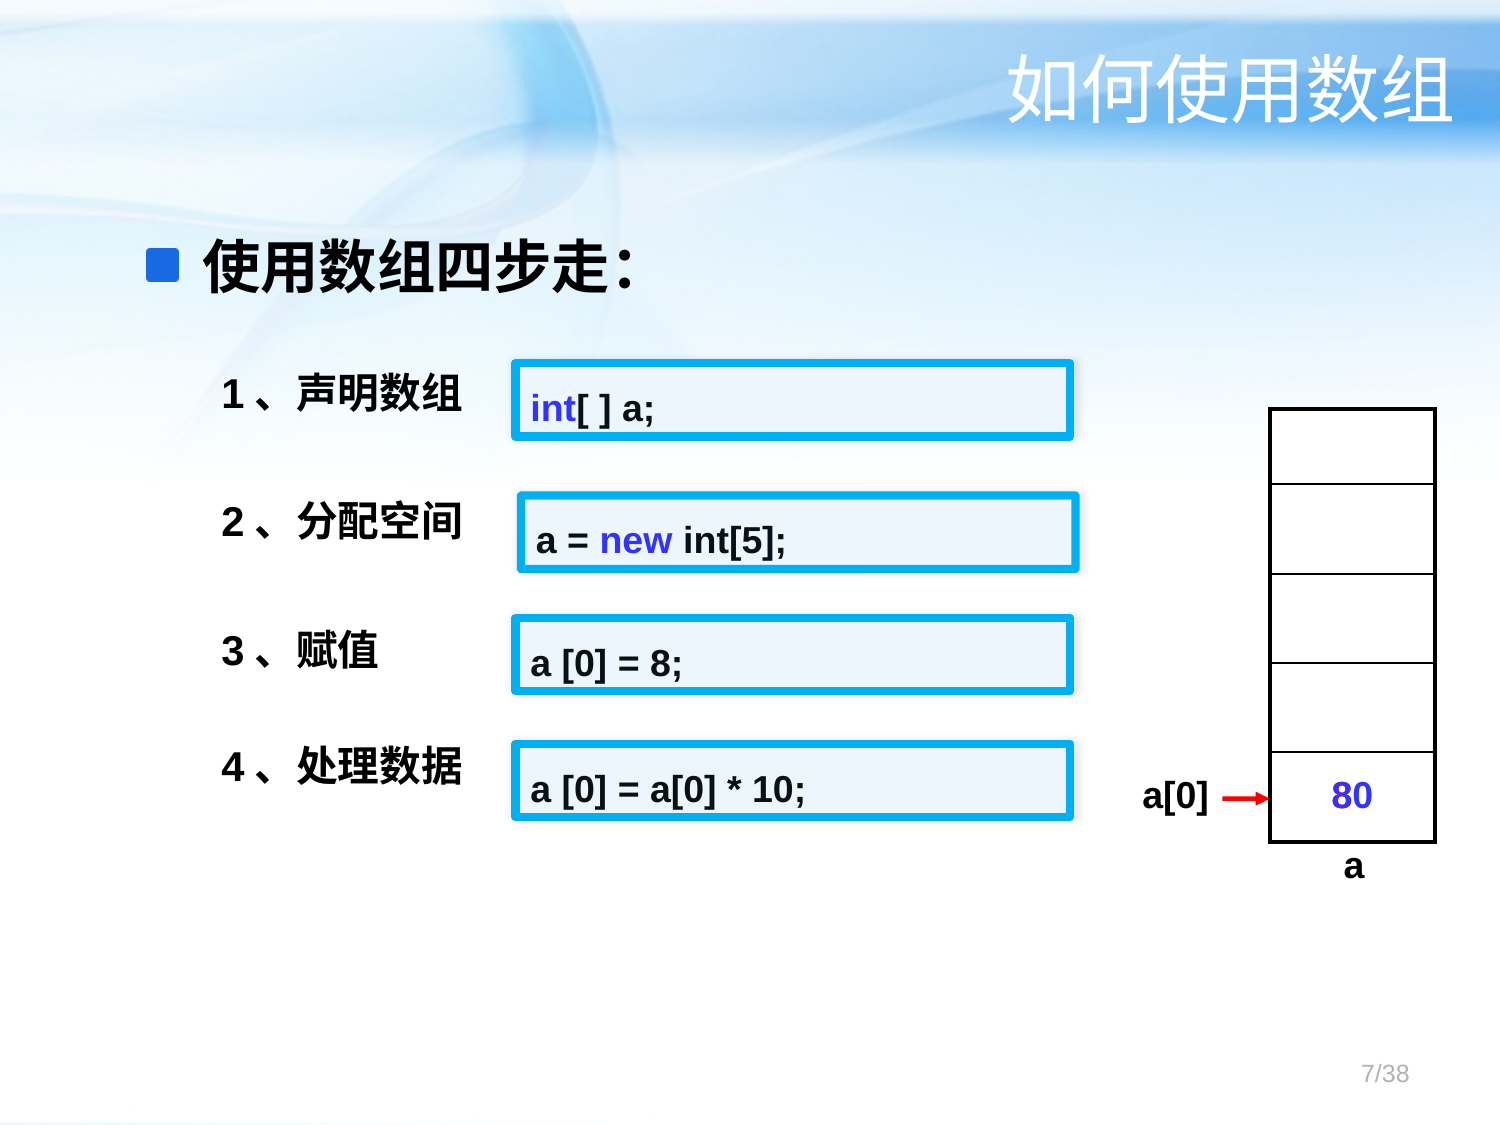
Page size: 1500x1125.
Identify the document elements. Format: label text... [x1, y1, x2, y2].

text_box 使用数组四步走： 1、声明数组 2、分配空间 3、赋值 4、处理数据 [131, 222, 1266, 876]
title 如何使用数组 [210, 13, 1471, 161]
text_box a[0] [1127, 763, 1258, 823]
text_box a = new int[5]; [520, 495, 1076, 569]
text_box [1222, 792, 1270, 805]
table_cell [1272, 485, 1433, 573]
table_cell [1272, 575, 1433, 662]
table_cell [1272, 753, 1433, 840]
text_box a [0] = 8; [515, 617, 1070, 692]
text_box int[ ] a; [515, 363, 1070, 437]
text_box a [0] = a[0] * 10; [515, 743, 1070, 817]
slide_number /38 [1074, 1042, 1425, 1103]
table_header [1272, 411, 1433, 483]
picture [0, 0, 1500, 1125]
table_cell [1272, 664, 1433, 751]
text_box 80 [1316, 763, 1459, 823]
text_box a [1328, 834, 1400, 894]
